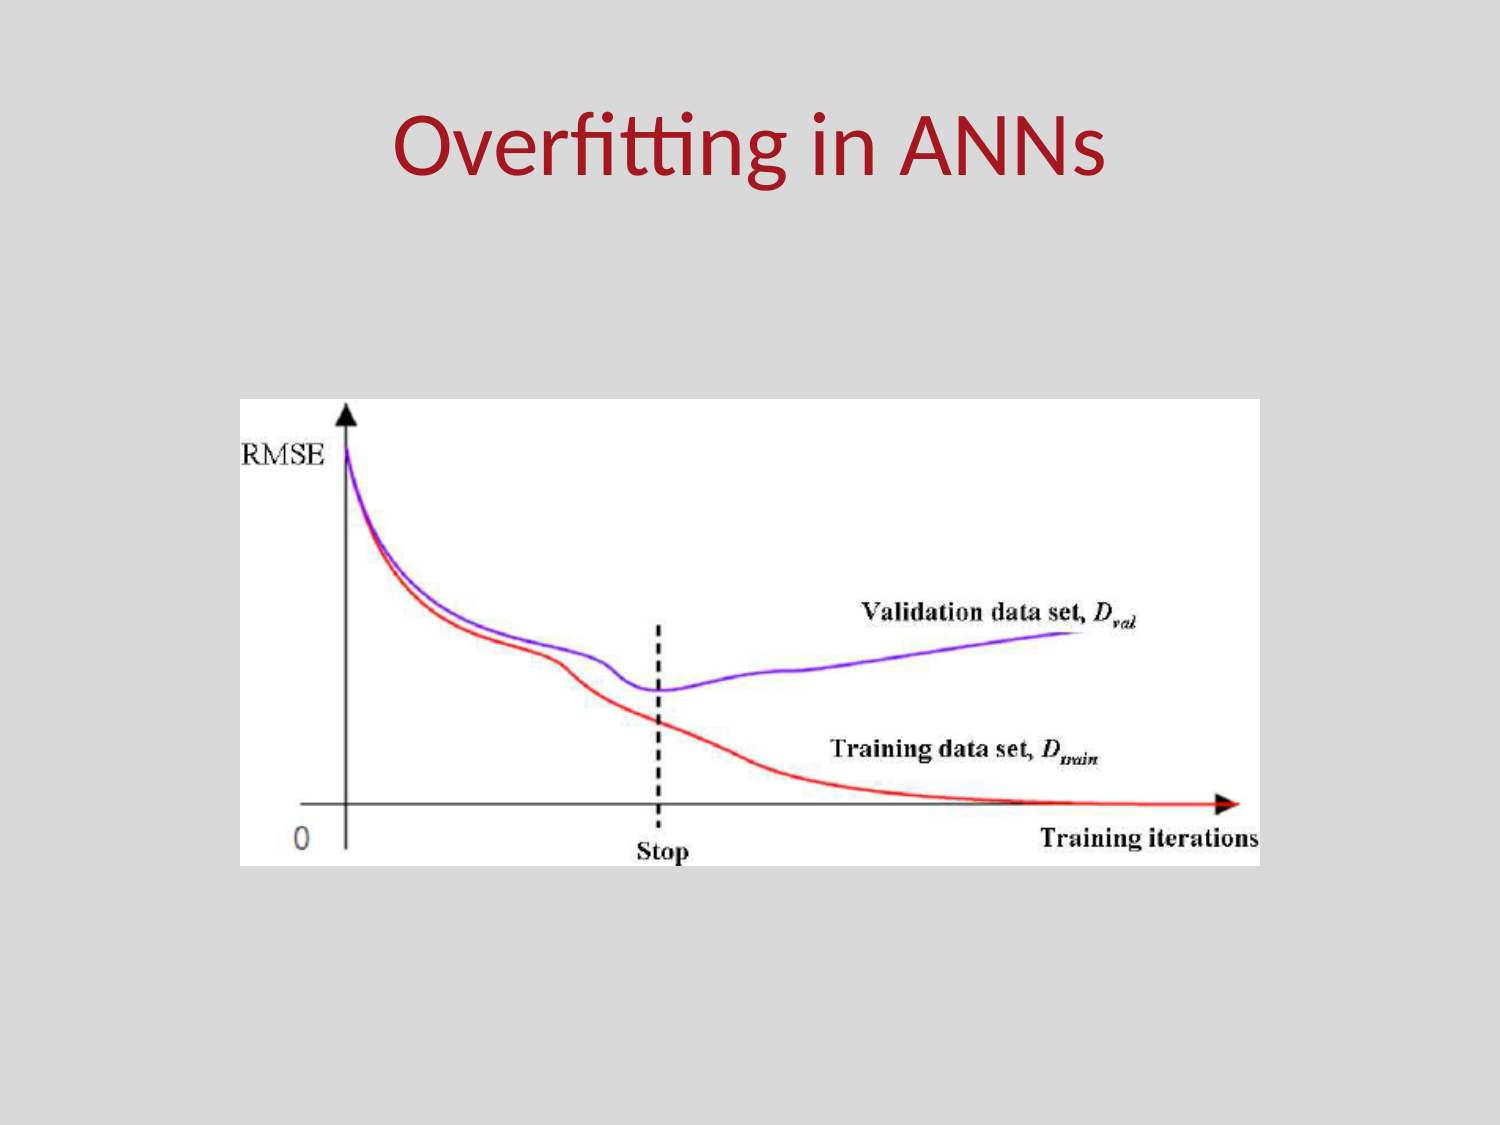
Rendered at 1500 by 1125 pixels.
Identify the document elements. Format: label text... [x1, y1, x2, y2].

title Overfitting in ANNs [75, 45, 1425, 233]
picture [240, 399, 1260, 866]
